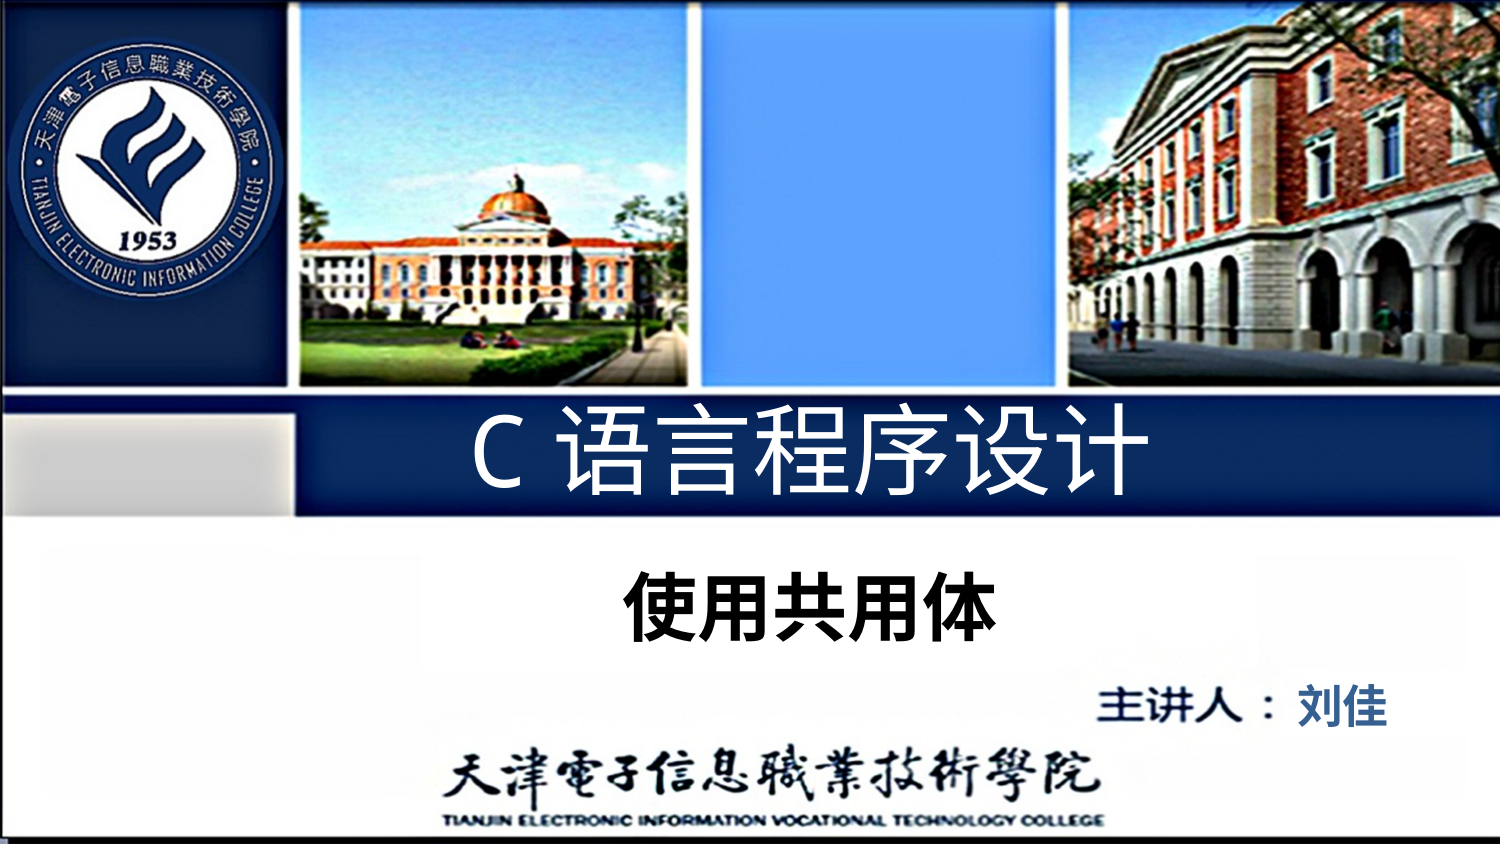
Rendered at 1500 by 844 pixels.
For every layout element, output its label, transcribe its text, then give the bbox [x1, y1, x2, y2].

picture [0, 0, 1500, 844]
text_box 刘佳 [1282, 670, 1404, 740]
text_box C语言程序设计 [453, 380, 1168, 515]
text_box 使用共用体 [262, 553, 1359, 658]
